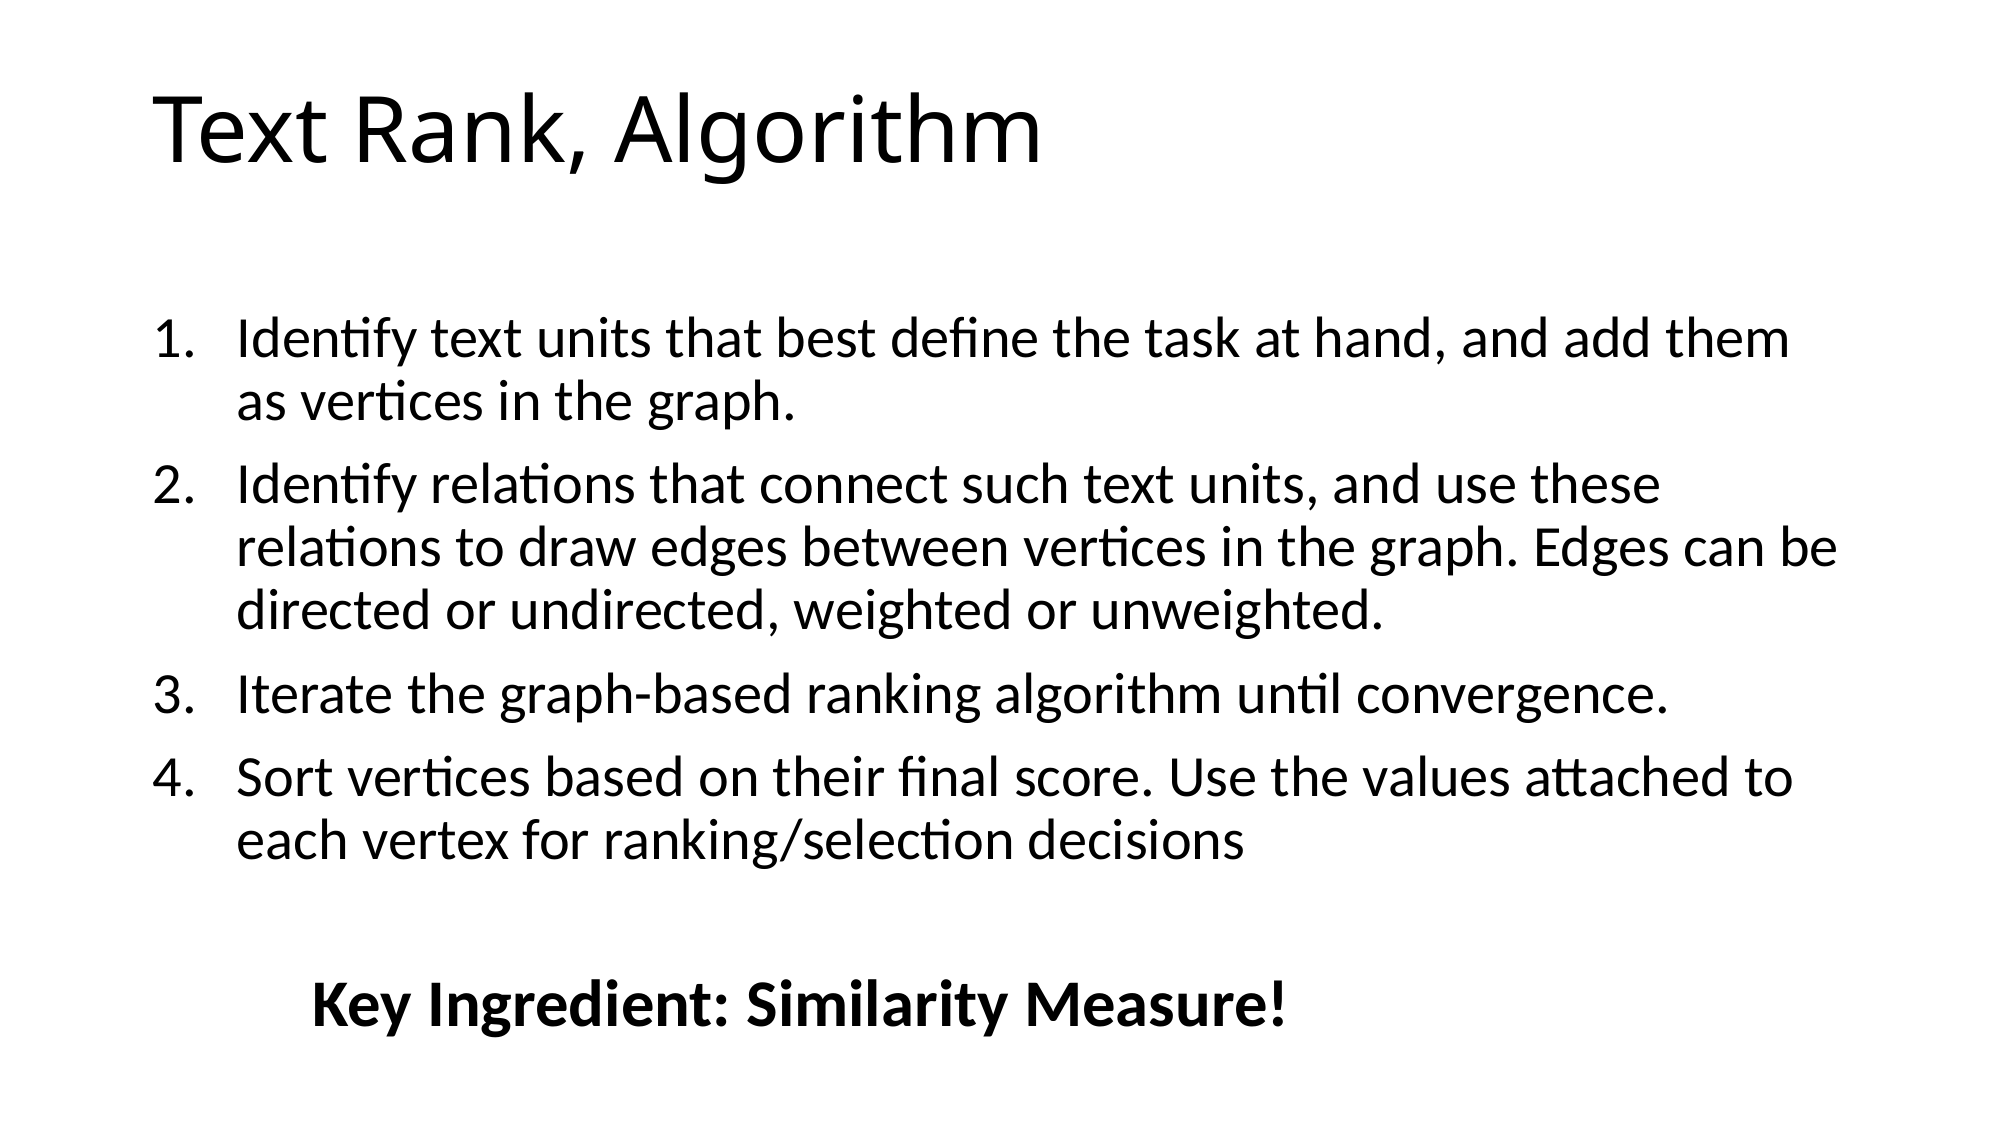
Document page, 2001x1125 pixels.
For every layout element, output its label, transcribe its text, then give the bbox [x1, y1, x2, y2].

title Text Rank, Algorithm [137, 59, 1863, 207]
text_box Key Ingredient: Similarity Measure! [297, 952, 1710, 1047]
list Identify text units that best define the task at hand, and add them as vertices in the graph. Identify relations that connect such text units, and use these relations to draw edges between vertices in the graph. Edges can be directed or undirected, weighted or unweighted. Iterate the graph-based ranking algorithm until convergence. Sort vertices based on their final score. Use the values attached to each vertex for ranking/selection decisions [137, 299, 1863, 903]
